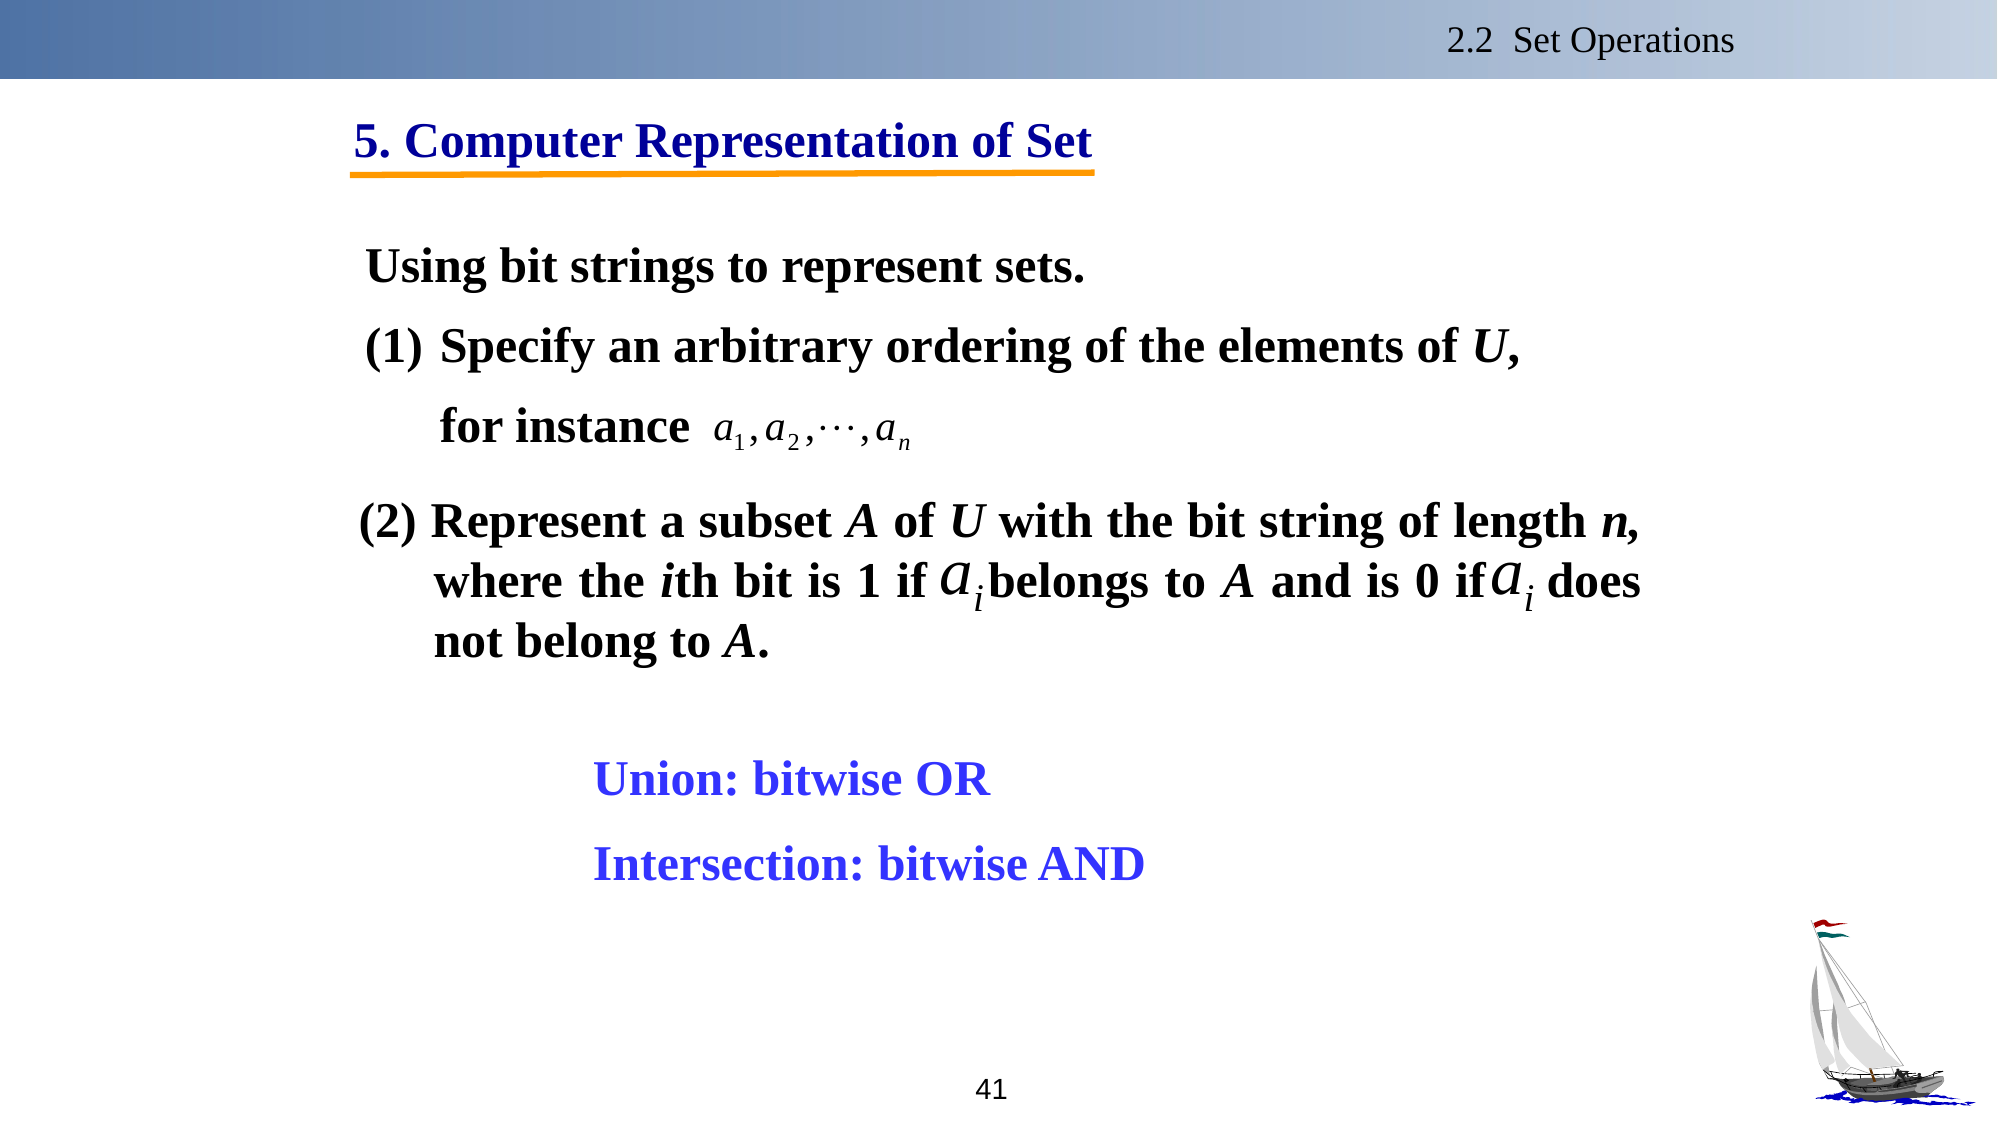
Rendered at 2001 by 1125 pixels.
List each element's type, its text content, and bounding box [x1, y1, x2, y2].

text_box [1480, 527, 1548, 629]
text_box Union: bitwise OR Intersection: bitwise AND [578, 738, 1329, 898]
slide_number 41 [889, 1049, 1024, 1125]
text_box 5. Computer Representation of Set [339, 99, 1250, 175]
text_box (2) Represent a subset A of U with the bit string of length n, where the ith bit is 1 if belongs to A and is 0 if does not belong to A. [343, 480, 1657, 676]
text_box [929, 527, 998, 629]
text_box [706, 398, 920, 462]
picture [0, 0, 2000, 79]
text_box Using bit strings to represent sets. Specify an arbitrary ordering of the elements of U, for instance [350, 224, 1663, 460]
text_box 2.2 Set Operations [1149, 7, 1750, 67]
